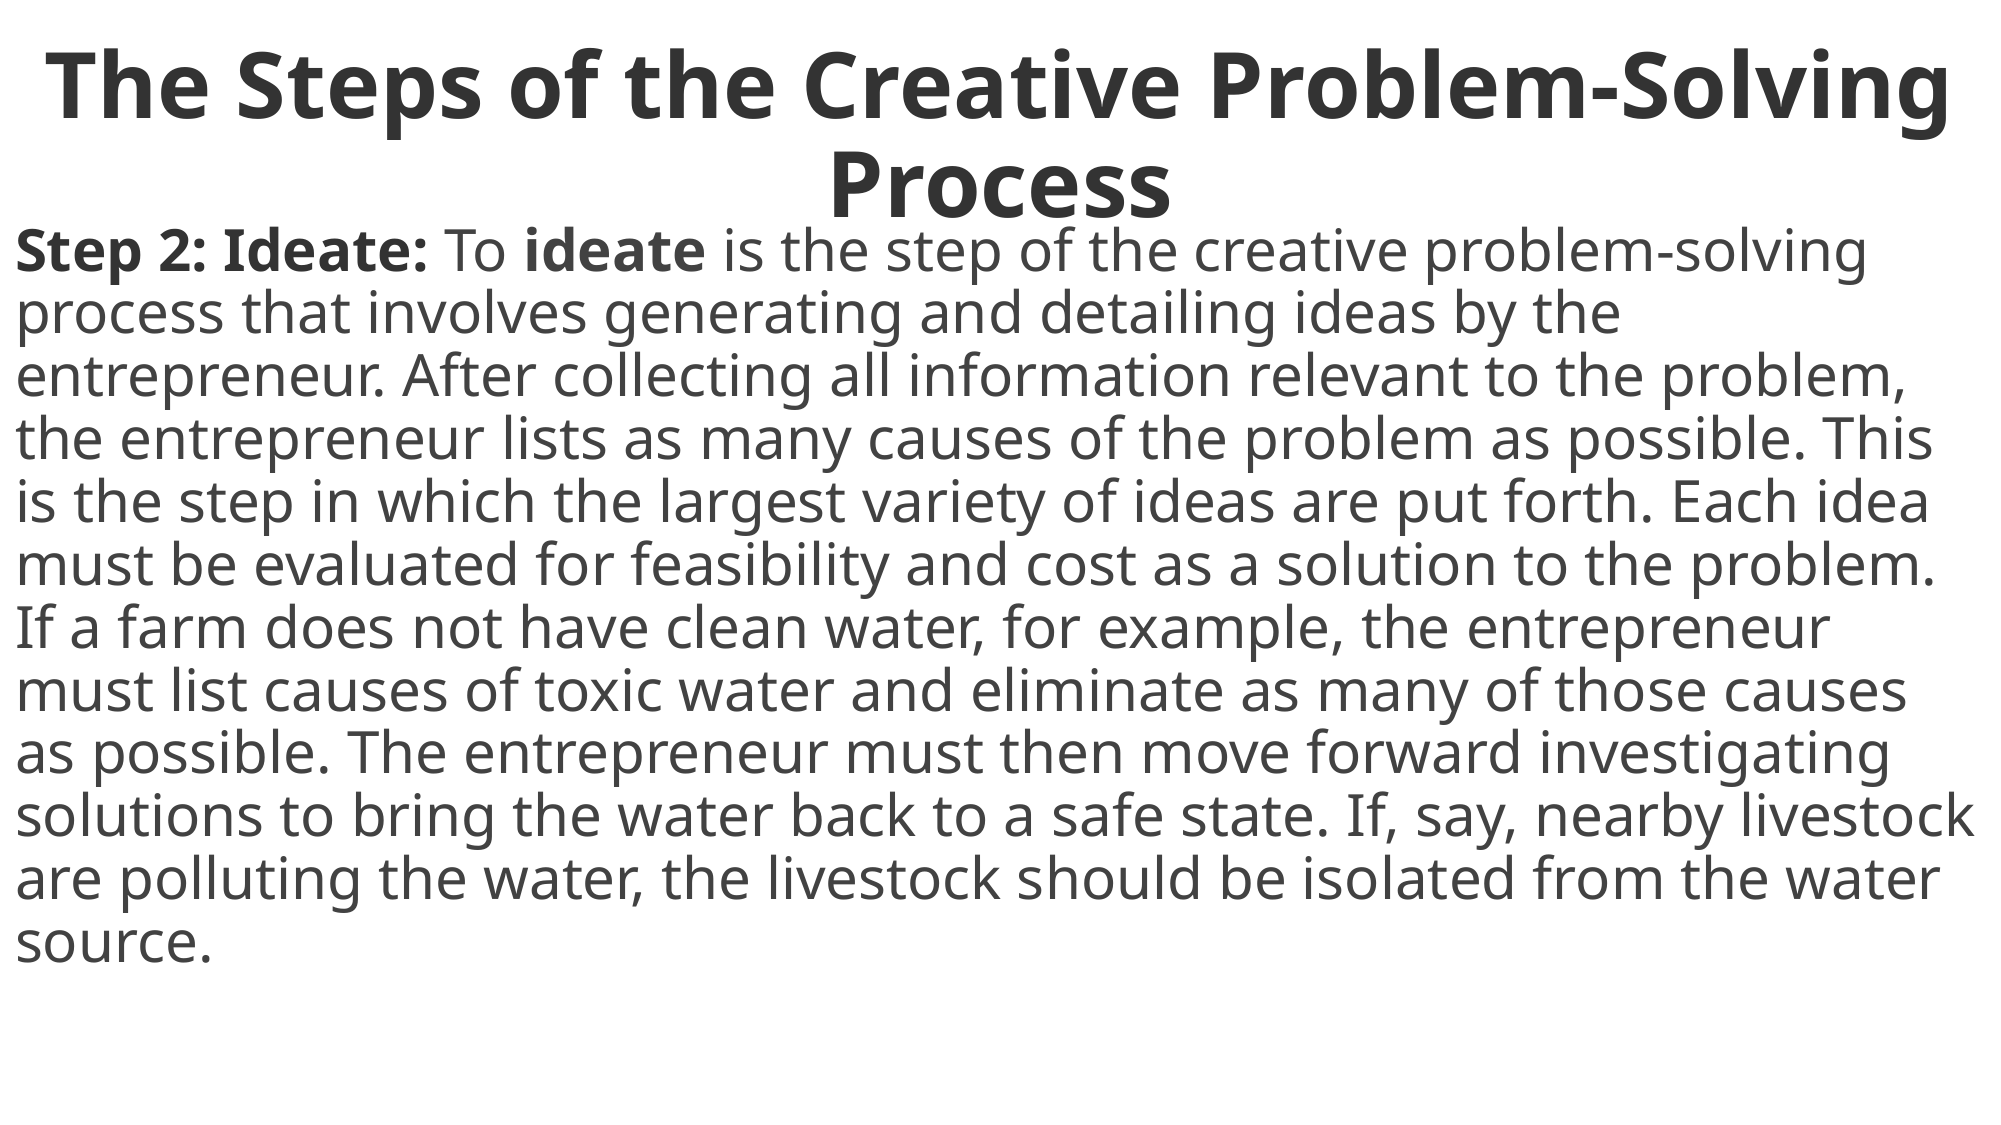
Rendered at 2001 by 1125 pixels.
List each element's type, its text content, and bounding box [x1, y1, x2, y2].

title The Steps of the Creative Problem-Solving Process [0, 0, 2000, 213]
list Step 2: Ideate: To ideate is the step of the creative problem-solving process that involves generating and detailing ideas by the entrepreneur. After collecting all information relevant to the problem, the entrepreneur lists as many causes of the problem as possible. This is the step in which the largest variety of ideas are put forth. Each idea must be evaluated for feasibility and cost as a solution to the problem. If a farm does not have clean water, for example, the entrepreneur must list causes of toxic water and eliminate as many of those causes as possible. The entrepreneur must then move forward investigating solutions to bring the water back to a safe state. If, say, nearby livestock are polluting the water, the livestock should be isolated from the water source. [0, 213, 2000, 1125]
